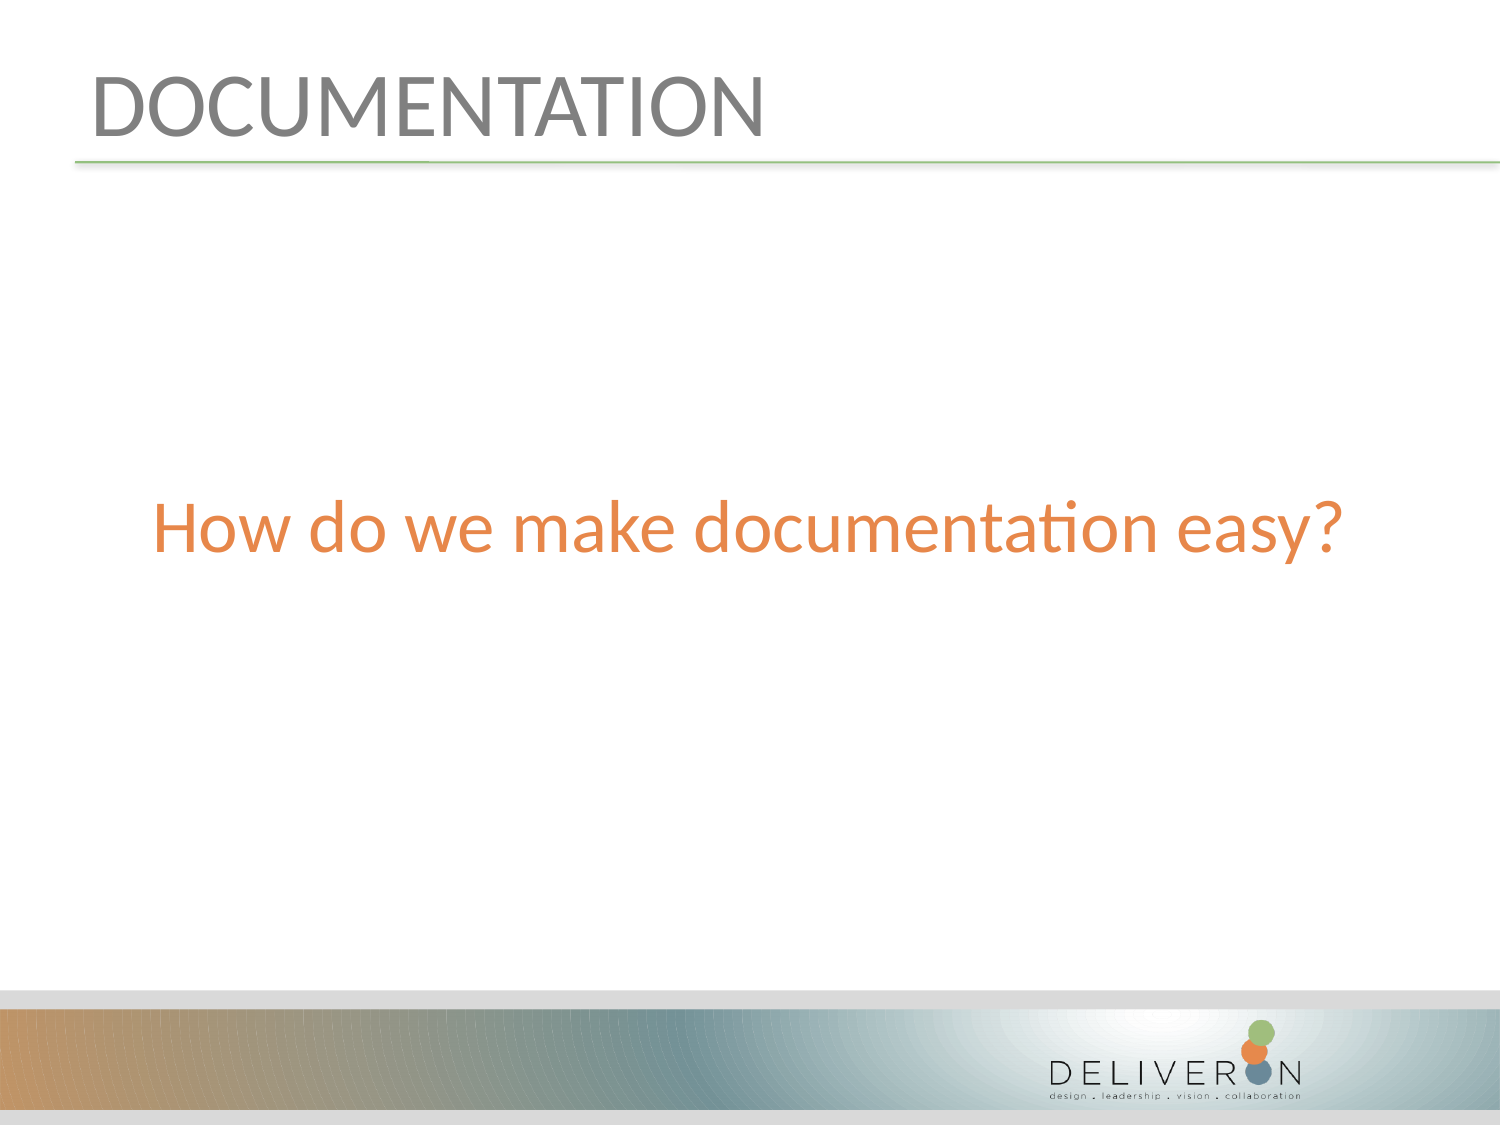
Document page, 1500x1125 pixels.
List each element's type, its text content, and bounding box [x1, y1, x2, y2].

list How do we make documentation easy? [75, 212, 1425, 938]
picture [0, 1009, 1500, 1110]
title Documentation [75, 37, 1425, 175]
